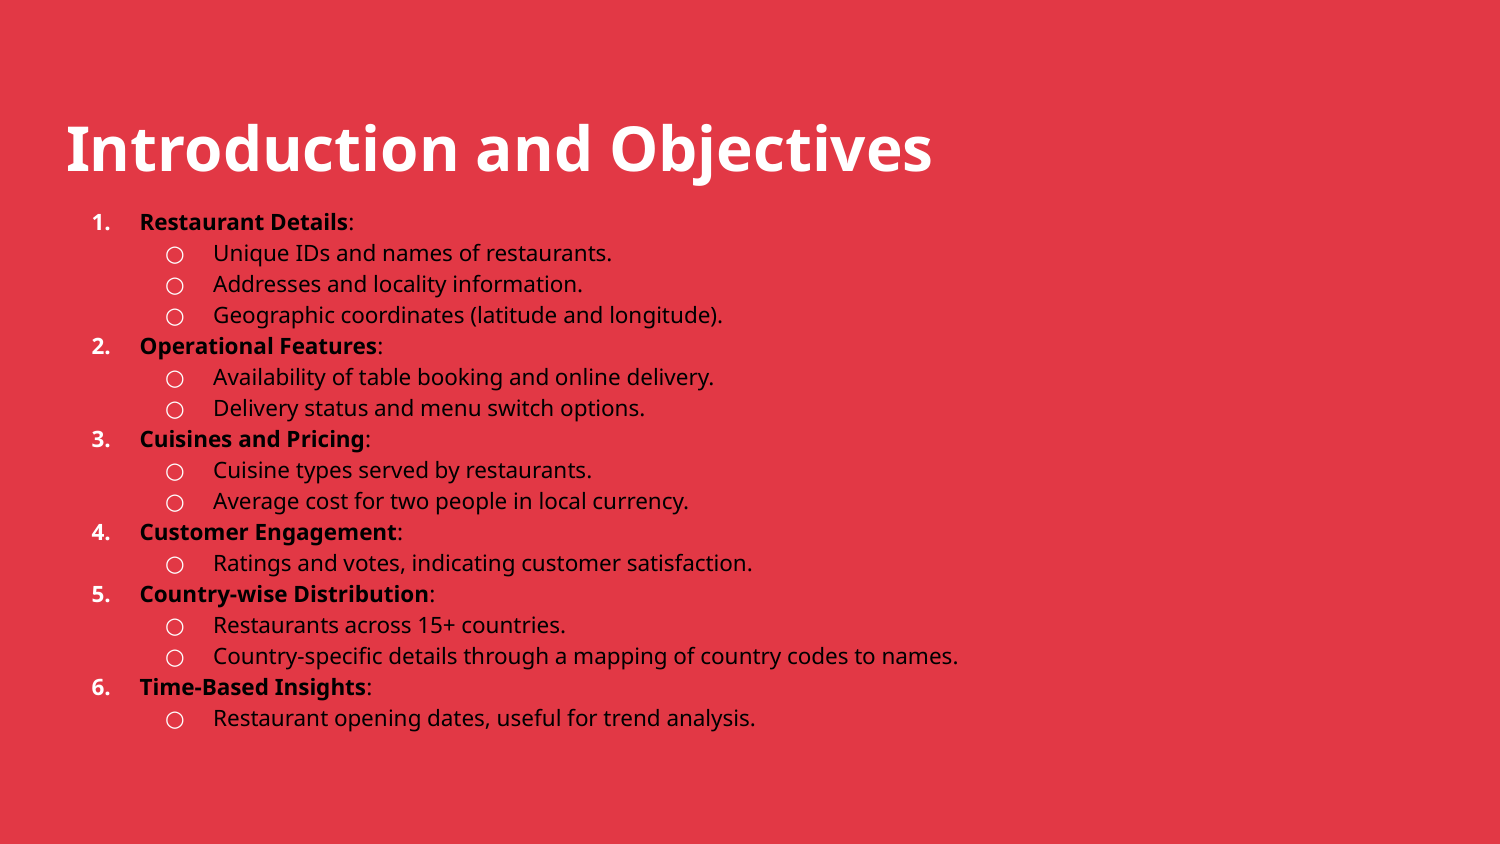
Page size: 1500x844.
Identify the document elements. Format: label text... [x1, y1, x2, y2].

title Introduction and Objectives [51, 57, 1449, 152]
list Restaurant Details: Unique IDs and names of restaurants. Addresses and locality information. Geographic coordinates (latitude and longitude). Operational Features: Availability of table booking and online delivery. Delivery status and menu switch options. Cuisines and Pricing: Cuisine types served by restaurants. Average cost for two people in local currency. Customer Engagement: Ratings and votes, indicating customer satisfaction. Country-wise Distribution: Restaurants across 15+ countries. Country-specific details through a mapping of country codes to names. Time-Based Insights: Restaurant opening dates, useful for trend analysis. [51, 189, 1449, 750]
